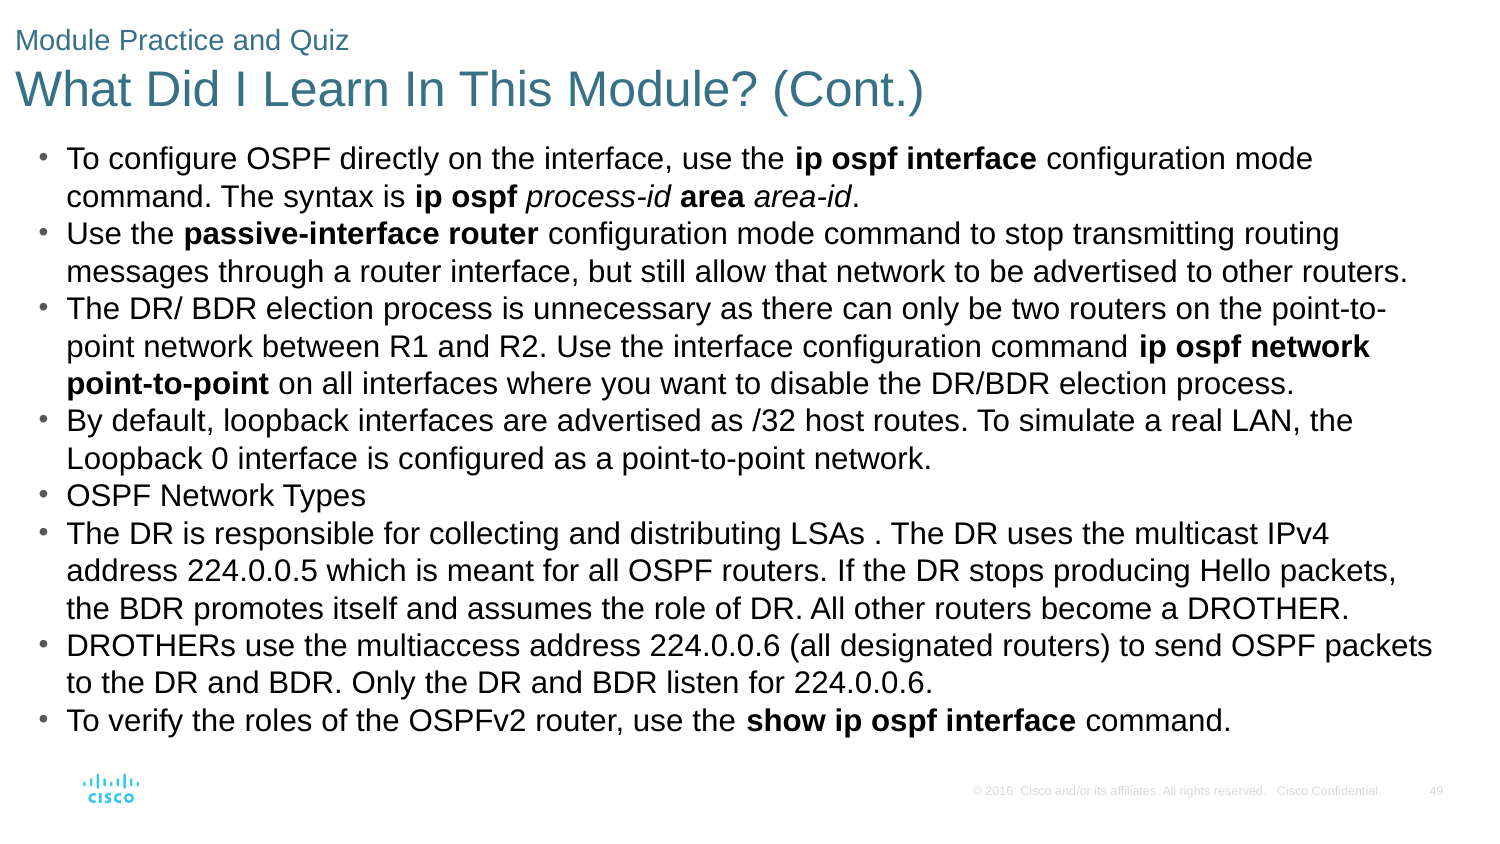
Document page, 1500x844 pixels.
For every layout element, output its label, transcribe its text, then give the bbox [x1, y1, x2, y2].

list To configure OSPF directly on the interface, use the ip ospf interface configuration mode command. The syntax is ip ospf process-id area area-id. Use the passive-interface router configuration mode command to stop transmitting routing messages through a router interface, but still allow that network to be advertised to other routers. The DR/ BDR election process is unnecessary as there can only be two routers on the point-to-point network between R1 and R2. Use the interface configuration command ip ospf network point-to-point on all interfaces where you want to disable the DR/BDR election process. By default, loopback interfaces are advertised as /32 host routes. To simulate a real LAN, the Loopback 0 interface is configured as a point-to-point network. OSPF Network Types The DR is responsible for collecting and distributing LSAs . The DR uses the multicast IPv4 address 224.0.0.5 which is meant for all OSPF routers. If the DR stops producing Hello packets, the BDR promotes itself and assumes the role of DR. All other routers become a DROTHER. DROTHERs use the multiaccess address 224.0.0.6 (all designated routers) to send OSPF packets to the DR and BDR. Only the DR and BDR listen for 224.0.0.6. To verify the roles of the OSPFv2 router, use the show ip ospf interface command. [23, 131, 1476, 813]
title Module Practice and Quiz What Did I Learn In This Module? (Cont.) [0, 6, 1500, 131]
